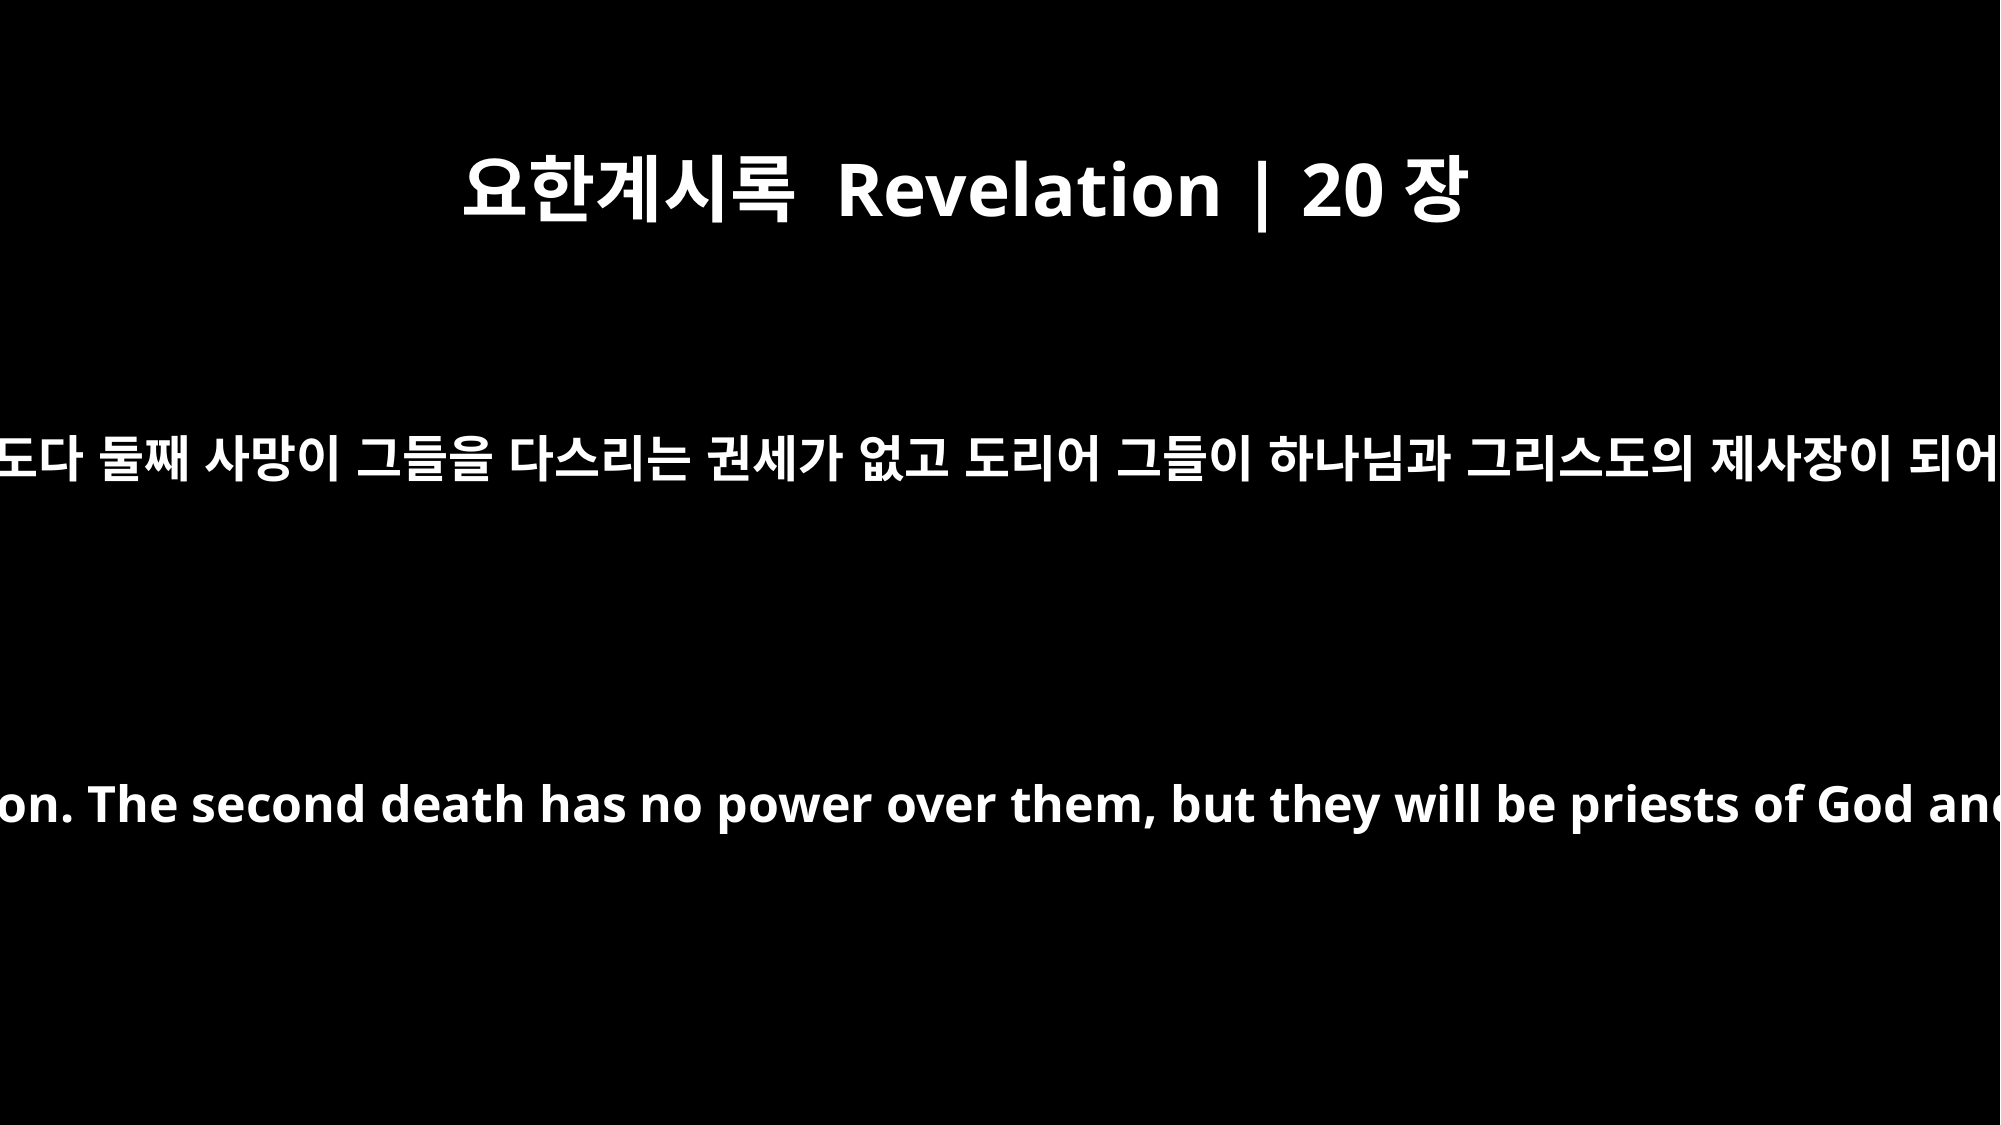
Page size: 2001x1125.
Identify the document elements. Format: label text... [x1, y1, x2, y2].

text_box 6 이 첫째 부활에 참여하는 자들은 복이 있고 거룩하도다 둘째 사망이 그들을 다스리는 권세가 없고 도리어 그들이 하나님과 그리스도의 제사장이 되어 천 년 동안 그리스도와 더불어 왕 노릇 하리라 [0, 359, 2000, 495]
text_box Blessed and holy are those who have part in the first resurrection. The second death has no power over them, but they will be priests of God and of Christ and will reign with him for a thousand years. [0, 764, 2000, 840]
text_box 요한계시록 Revelation | 20장 [446, 136, 1486, 239]
